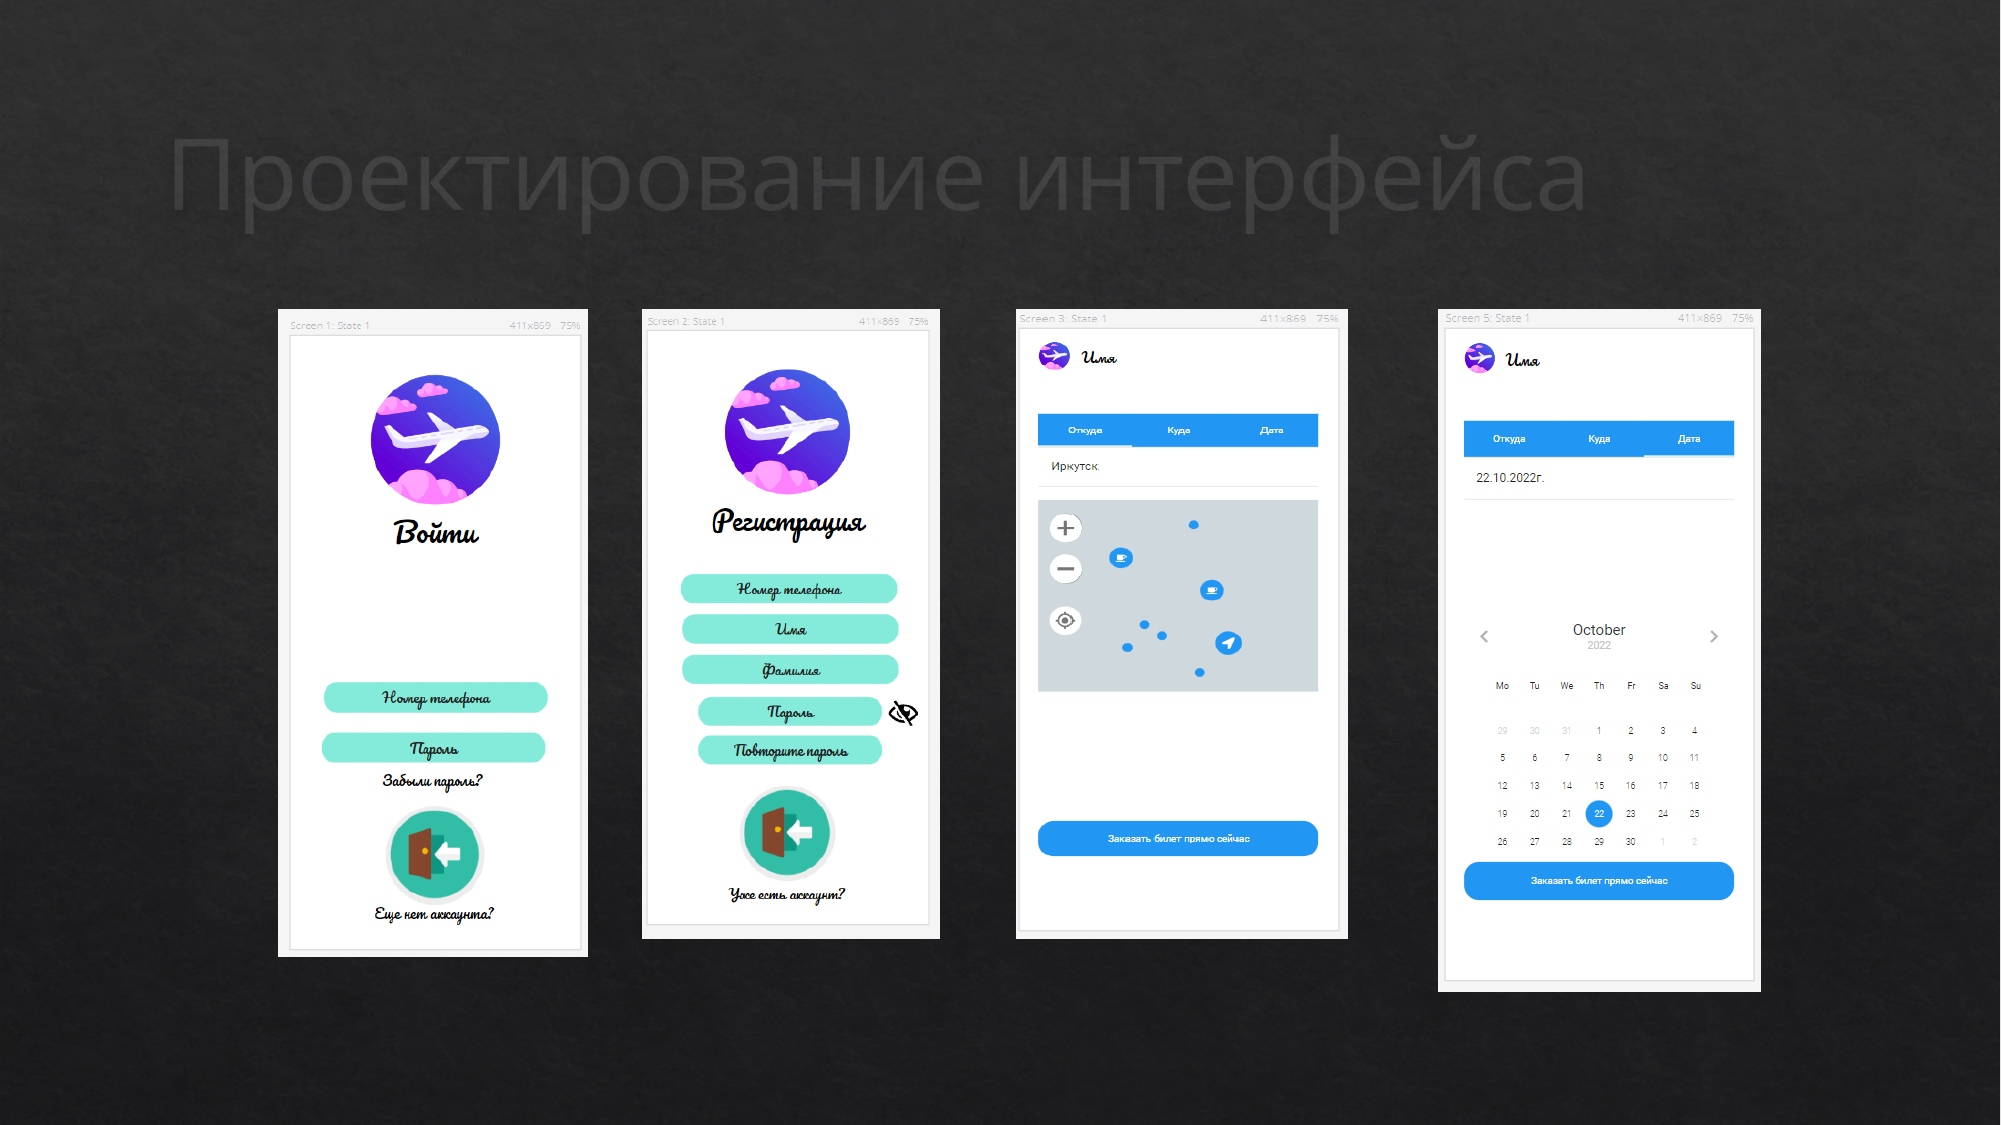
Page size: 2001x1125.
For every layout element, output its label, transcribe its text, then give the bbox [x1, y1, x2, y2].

picture [1016, 309, 1349, 939]
picture [1438, 309, 1762, 992]
title Проектирование интерфейса [149, 99, 1849, 260]
picture [642, 309, 941, 939]
picture [278, 309, 588, 957]
